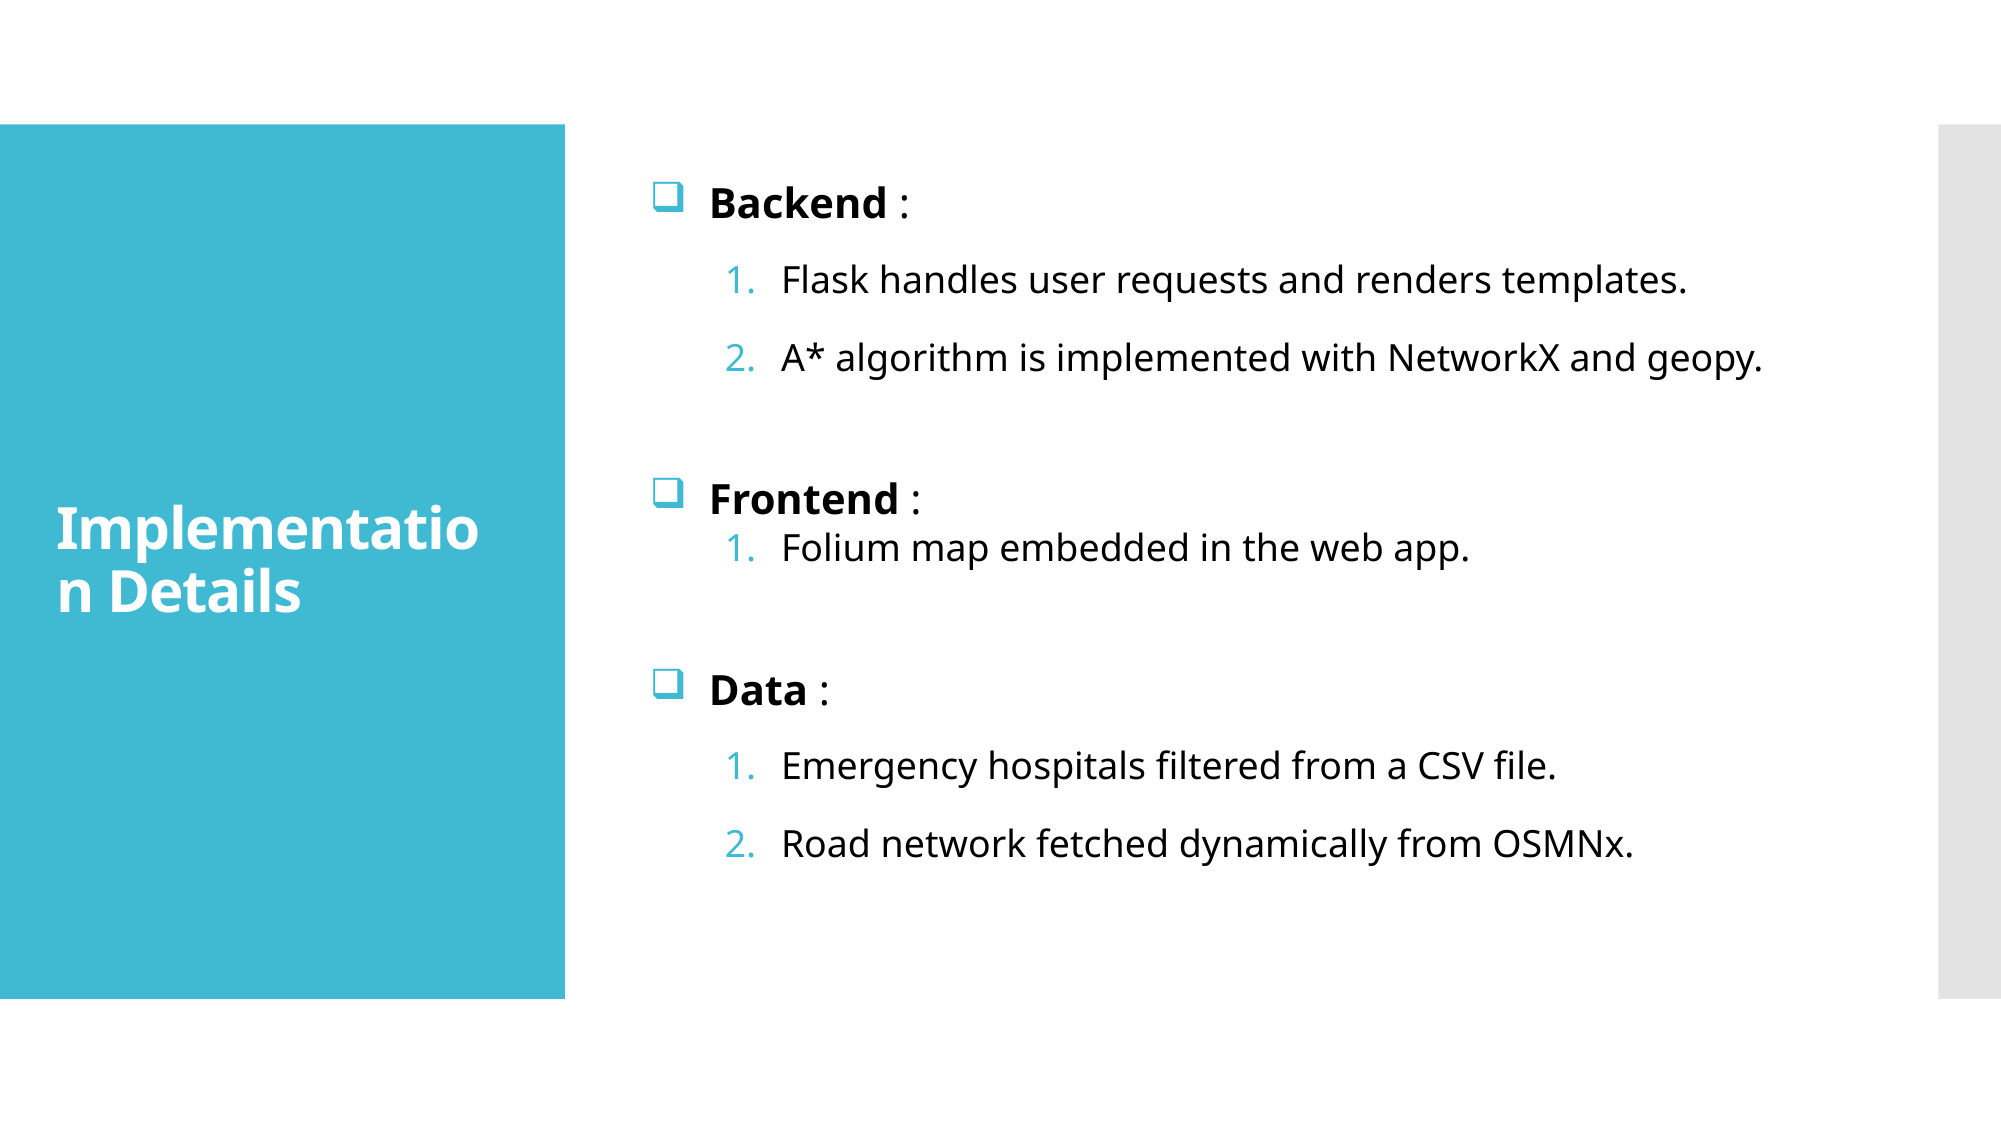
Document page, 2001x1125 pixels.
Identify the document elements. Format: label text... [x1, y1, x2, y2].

title Implementation Details [41, 184, 525, 940]
list Backend : Flask handles user requests and renders templates. A* algorithm is implemented with NetworkX and geopy. Frontend : Folium map embedded in the web app. Data : Emergency hospitals filtered from a CSV file. Road network fetched dynamically from OSMNx. [634, 141, 1835, 982]
